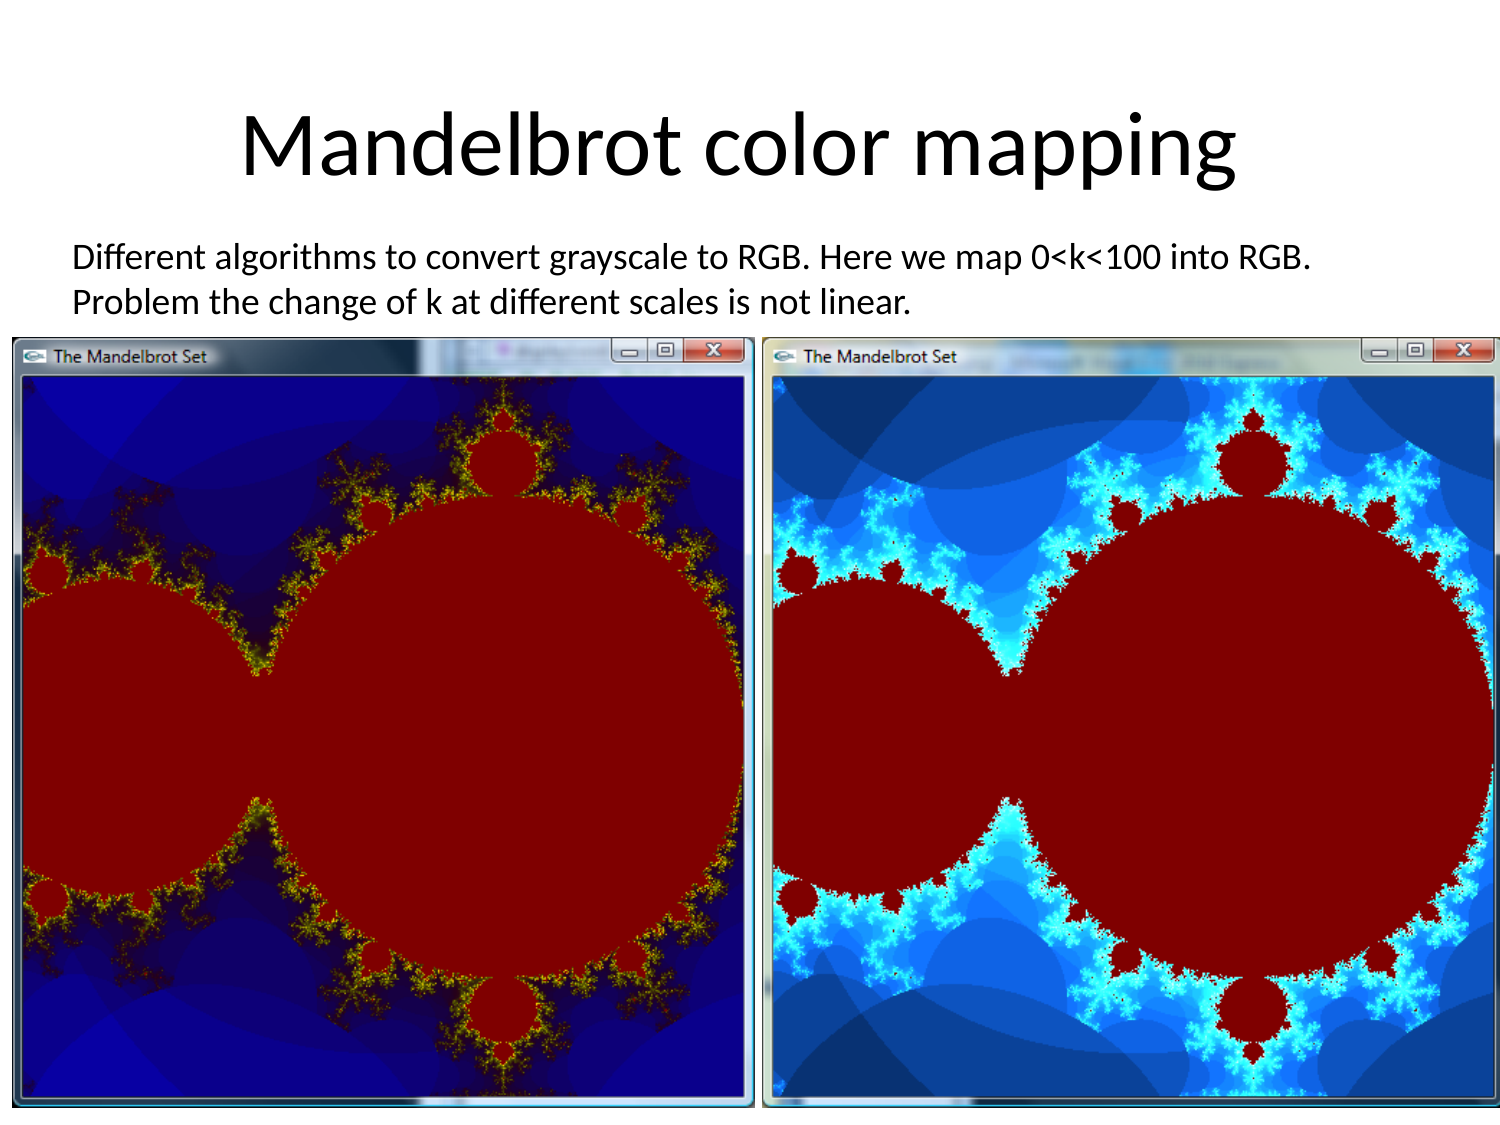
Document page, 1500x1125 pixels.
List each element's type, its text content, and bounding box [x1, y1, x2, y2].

title Mandelbrot color mapping [75, 45, 1425, 233]
text_box Different algorithms to convert grayscale to RGB. Here we map 0<k<100 into RGB. Problem the change of k at different scales is not linear. [57, 224, 1337, 330]
picture [12, 337, 755, 1109]
picture [762, 337, 1500, 1109]
